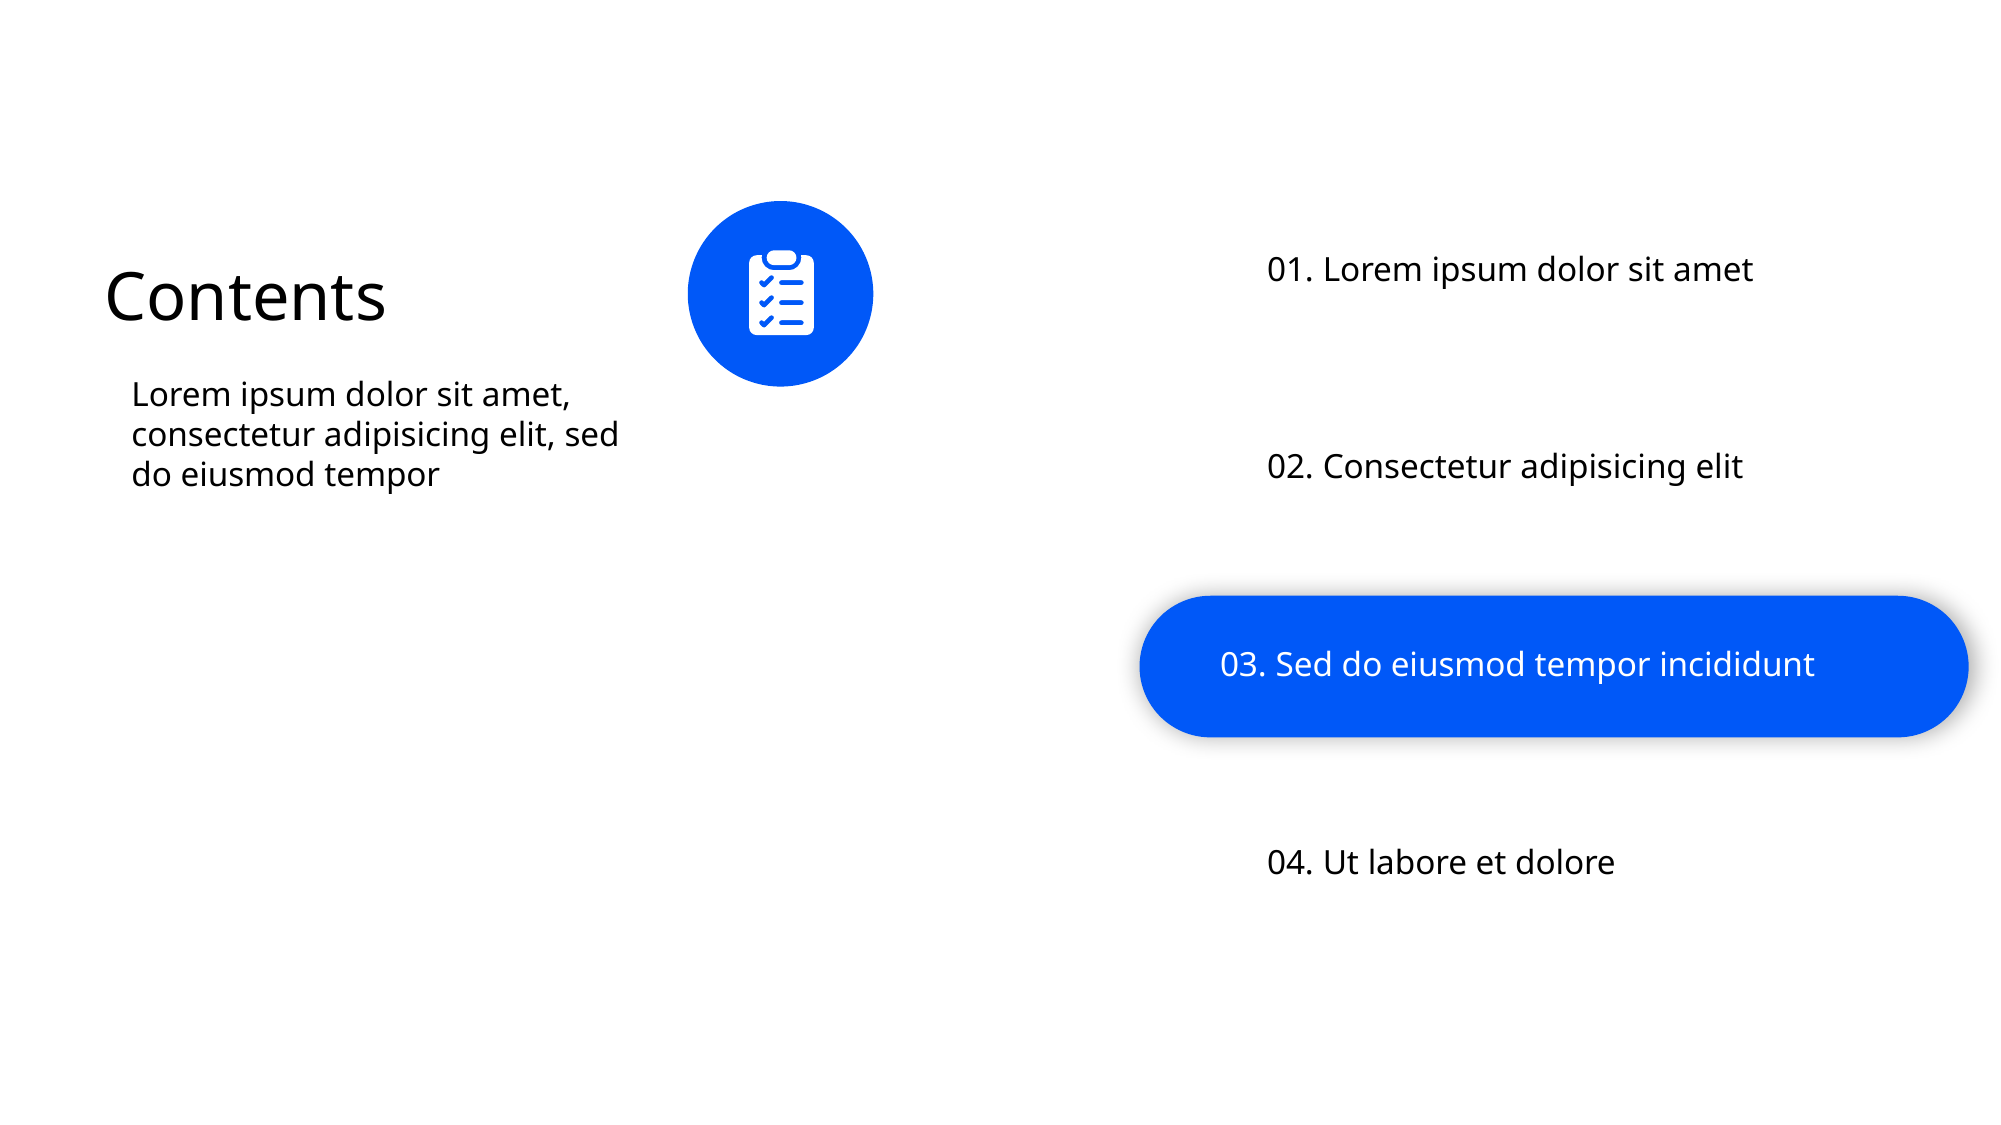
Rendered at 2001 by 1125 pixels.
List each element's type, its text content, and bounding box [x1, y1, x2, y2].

text_box 03. Sed do eiusmod tempor incididunt [1205, 636, 1903, 691]
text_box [747, 248, 814, 337]
text_box 02. Consectetur adipisicing elit [1252, 438, 1856, 493]
text_box 01. Lorem ipsum dolor sit amet [1252, 240, 1856, 296]
text_box [687, 201, 874, 387]
text_box [1139, 595, 1969, 738]
text_box Lorem ipsum dolor sit amet, consectetur adipisicing elit, sed do eiusmod tempor [116, 366, 663, 501]
text_box 04. Ut labore et dolore [1252, 833, 1856, 889]
text_box Contents [89, 246, 663, 342]
